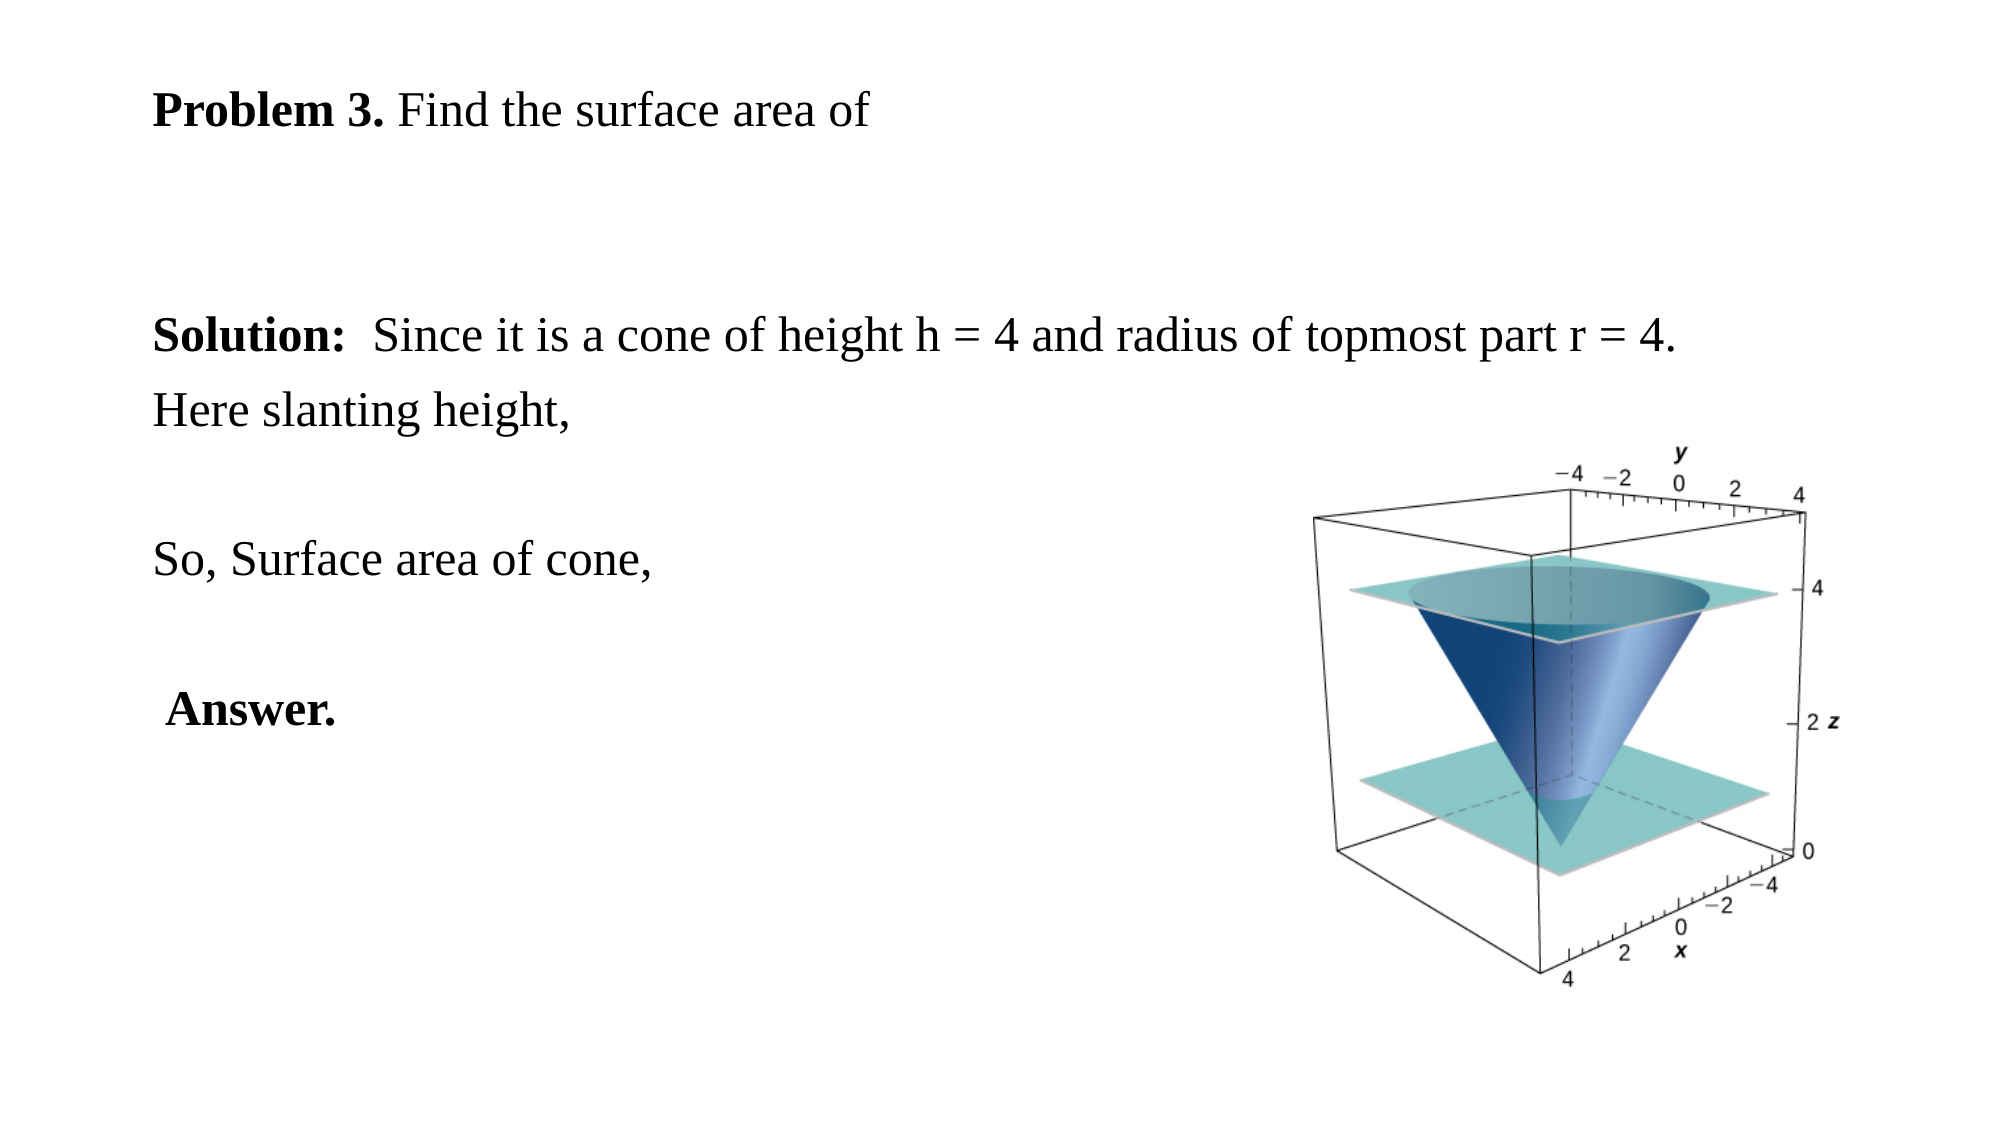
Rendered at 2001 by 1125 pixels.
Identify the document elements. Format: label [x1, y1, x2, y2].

picture [1312, 440, 1840, 994]
